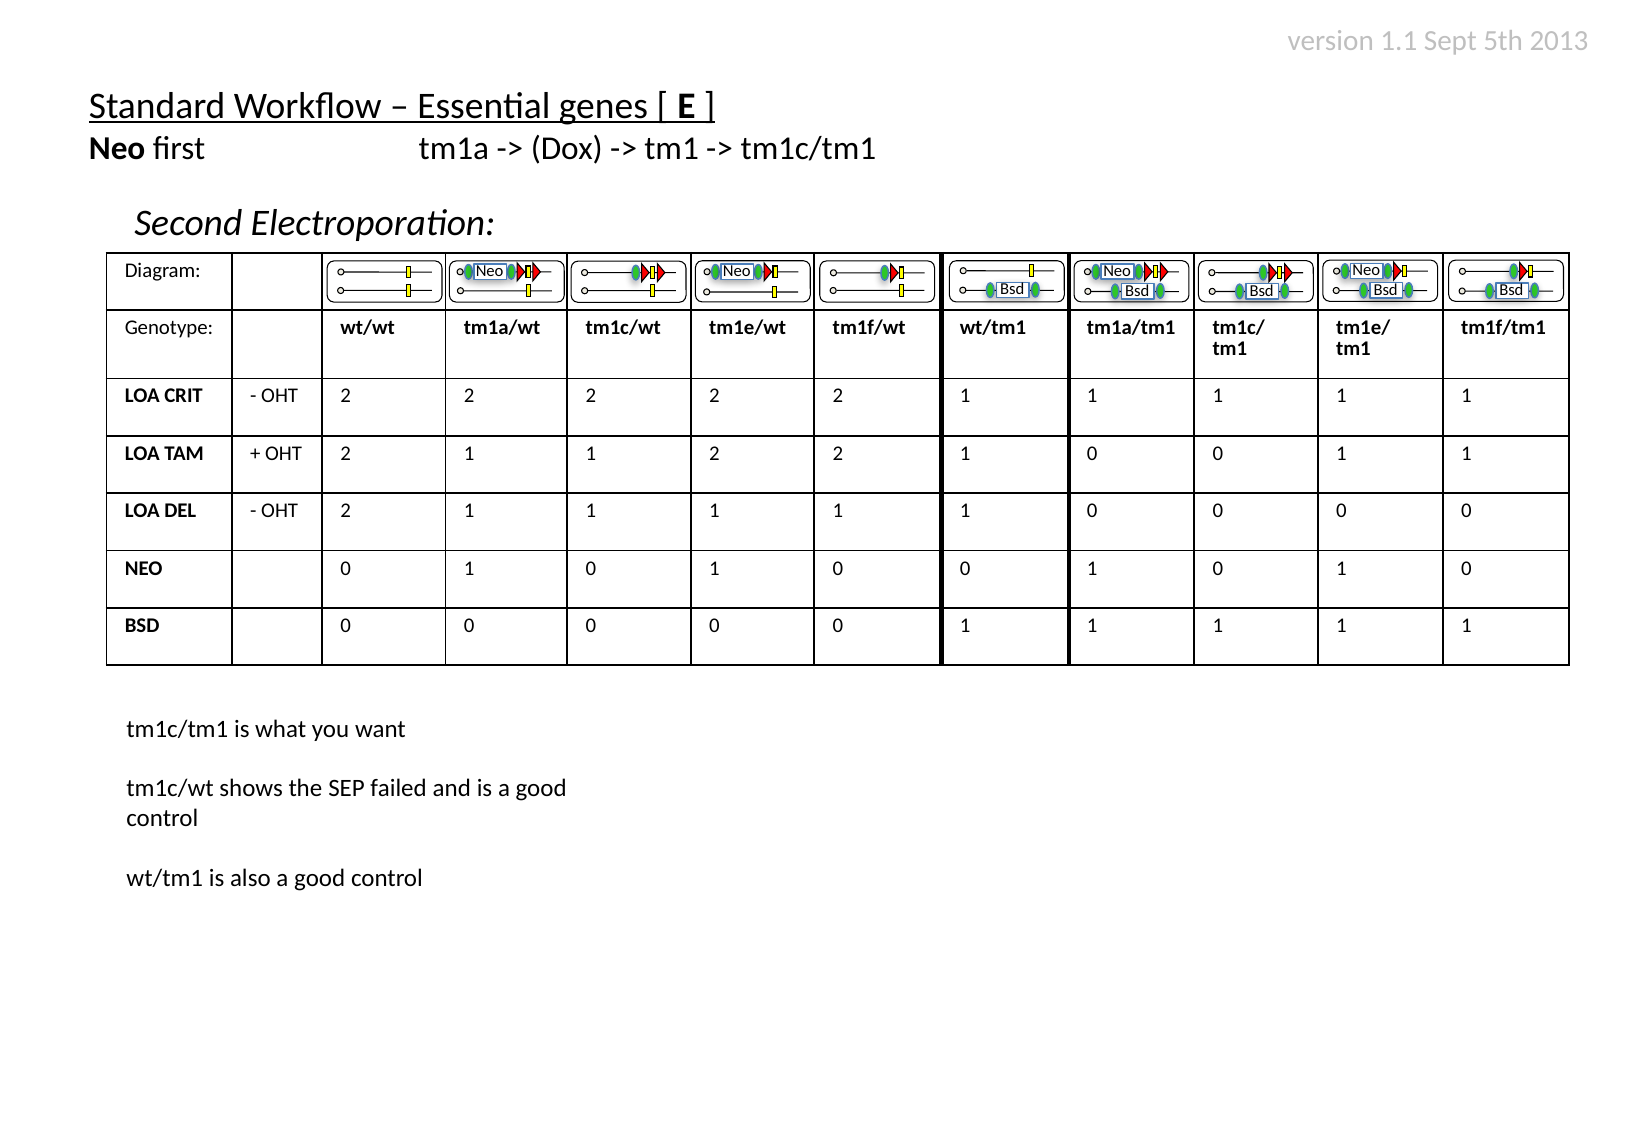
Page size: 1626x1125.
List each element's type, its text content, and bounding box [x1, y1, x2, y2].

table_header [568, 254, 690, 261]
table_cell - OHT [233, 379, 321, 435]
table_cell 1 [1444, 379, 1568, 435]
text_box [695, 251, 811, 303]
table_cell 0 [815, 609, 939, 664]
table_cell 1 [944, 437, 1067, 492]
table_cell 0 [815, 551, 939, 607]
table_cell 1 [446, 437, 566, 492]
table_cell 1 [692, 494, 813, 550]
table_cell wt/wt [323, 311, 445, 378]
table_cell 0 [568, 609, 690, 664]
table_header [1195, 254, 1317, 261]
table_cell 2 [323, 494, 445, 550]
table_cell 1 [1444, 609, 1568, 664]
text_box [1448, 259, 1564, 308]
table_cell 0 [1195, 551, 1317, 607]
table_cell NEO [107, 551, 231, 607]
table_header Diagram: [107, 254, 231, 309]
table_cell 2 [692, 437, 813, 492]
table_cell 0 [1195, 494, 1317, 550]
table_cell 2 [568, 379, 690, 435]
text_box Standard Workflow – Essential genes [ E ] Neo first tm1a -> (Dox) -> tm1 -> tm1c/tm1 [73, 73, 892, 174]
table_cell 1 [944, 609, 1067, 664]
table_cell 1 [1071, 379, 1193, 435]
table_cell tm1c/wt [568, 311, 690, 378]
table_cell [233, 609, 321, 664]
table_cell 1 [1071, 551, 1193, 607]
table_cell 1 [692, 551, 813, 607]
table_cell 1 [944, 494, 1067, 550]
text_box version 1.1 Sept 5th 2013 [1272, 13, 1625, 64]
table_cell 0 [1319, 494, 1442, 550]
table_cell [233, 311, 321, 378]
table_cell 0 [692, 609, 813, 664]
table_cell 0 [1195, 437, 1317, 492]
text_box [1322, 251, 1438, 307]
table_cell 2 [323, 437, 445, 492]
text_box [1073, 251, 1190, 308]
table_cell 0 [1071, 437, 1193, 492]
table_cell 0 [1444, 494, 1568, 550]
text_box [326, 260, 443, 303]
table_cell 1 [1071, 609, 1193, 664]
table_cell Genotype: [107, 311, 231, 378]
table_header [1444, 254, 1568, 266]
table_cell 1 [1319, 437, 1442, 492]
text_box Second Electroporation: [119, 190, 511, 251]
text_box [819, 260, 935, 303]
table_cell 0 [568, 551, 690, 607]
table_header [233, 254, 321, 309]
table_cell 1 [446, 494, 566, 550]
table_cell 1 [568, 437, 690, 492]
table_cell 1 [1319, 609, 1442, 664]
table_cell wt/tm1 [944, 311, 1067, 378]
table_cell tm1a/tm1 [1071, 313, 1193, 378]
table_cell [233, 551, 321, 607]
table_cell 1 [1195, 379, 1317, 435]
table_cell 0 [323, 609, 445, 664]
table_cell tm1f/tm1 [1444, 311, 1568, 378]
table_cell LOA DEL [107, 494, 231, 550]
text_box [449, 251, 565, 303]
table_cell 0 [1071, 494, 1193, 550]
table_cell 2 [815, 379, 939, 435]
table_cell 1 [1444, 437, 1568, 492]
table_cell 0 [1444, 551, 1568, 607]
table_cell 1 [1319, 551, 1442, 607]
table_cell tm1e/tm1 [1319, 312, 1442, 378]
table_cell 1 [1195, 609, 1317, 664]
table_cell 2 [692, 379, 813, 435]
table_cell 1 [944, 379, 1067, 435]
text_box tm1c/tm1 is what you want tm1c/wt shows the SEP failed and is a good control wt/tm1 is also a good control [111, 704, 616, 929]
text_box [1198, 260, 1314, 308]
table_cell 0 [323, 551, 445, 607]
table_cell 1 [815, 494, 939, 550]
table_cell tm1c/tm1 [1195, 313, 1317, 378]
table_cell 2 [323, 379, 445, 435]
table_header [323, 254, 445, 262]
table_cell + OHT [233, 437, 321, 492]
table_cell tm1e/wt [692, 311, 813, 378]
table_cell 1 [446, 551, 566, 607]
table_cell 0 [446, 609, 566, 664]
table_header [815, 254, 939, 267]
table_cell 2 [815, 437, 939, 492]
table_cell 1 [1319, 379, 1442, 435]
table_cell tm1f/wt [815, 311, 939, 378]
table_cell 1 [568, 494, 690, 550]
table_cell LOA CRIT [107, 379, 231, 435]
table_cell BSD [107, 609, 231, 664]
table_cell LOA TAM [107, 437, 231, 492]
table_cell 2 [446, 379, 566, 435]
table_cell 0 [944, 551, 1067, 607]
table_header [944, 254, 1067, 265]
table_cell - OHT [233, 494, 321, 550]
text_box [570, 260, 687, 303]
table_cell tm1a/wt [446, 311, 566, 378]
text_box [949, 260, 1065, 307]
